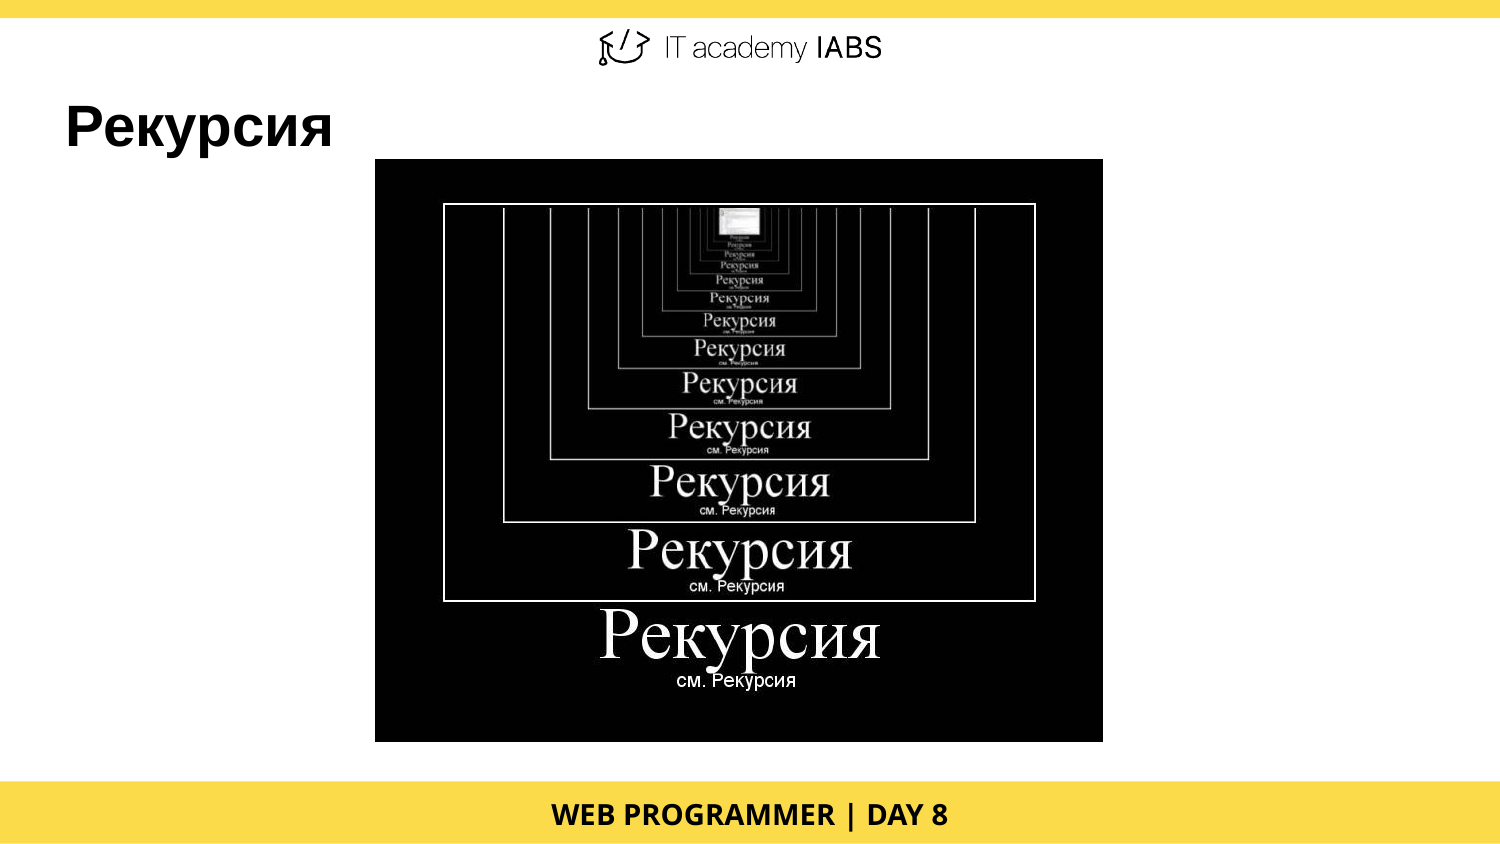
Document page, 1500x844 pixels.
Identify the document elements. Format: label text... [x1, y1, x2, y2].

picture [591, 18, 887, 71]
text_box WEB PROGRAMMER | DAY 8 [340, 781, 1160, 844]
text_box [0, 0, 1500, 19]
text_box [0, 781, 340, 844]
text_box [1160, 781, 1500, 844]
text_box Рекурсия [51, 72, 1449, 167]
picture [375, 159, 1104, 742]
